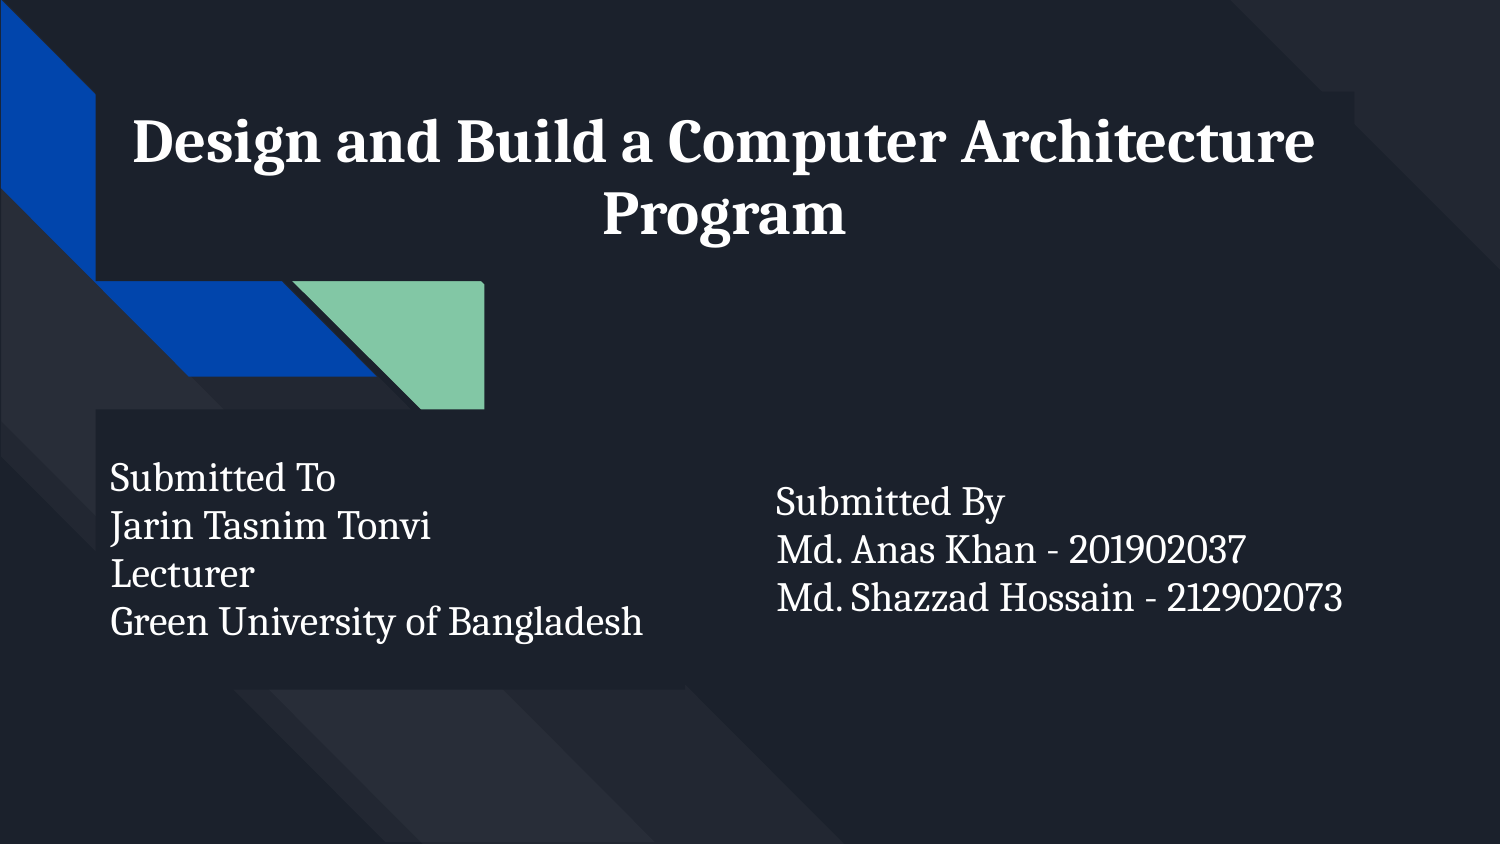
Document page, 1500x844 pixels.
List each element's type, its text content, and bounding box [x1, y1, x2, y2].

title Design and Build a Computer Architecture Program [95, 91, 1355, 282]
subtitle Submitted By Md. Anas Khan - 201902037 Md. Shazzad Hossain - 212902073 [761, 409, 1418, 690]
subtitle Submitted To Jarin Tasnim Tonvi Lecturer Green University of Bangladesh [95, 409, 686, 690]
